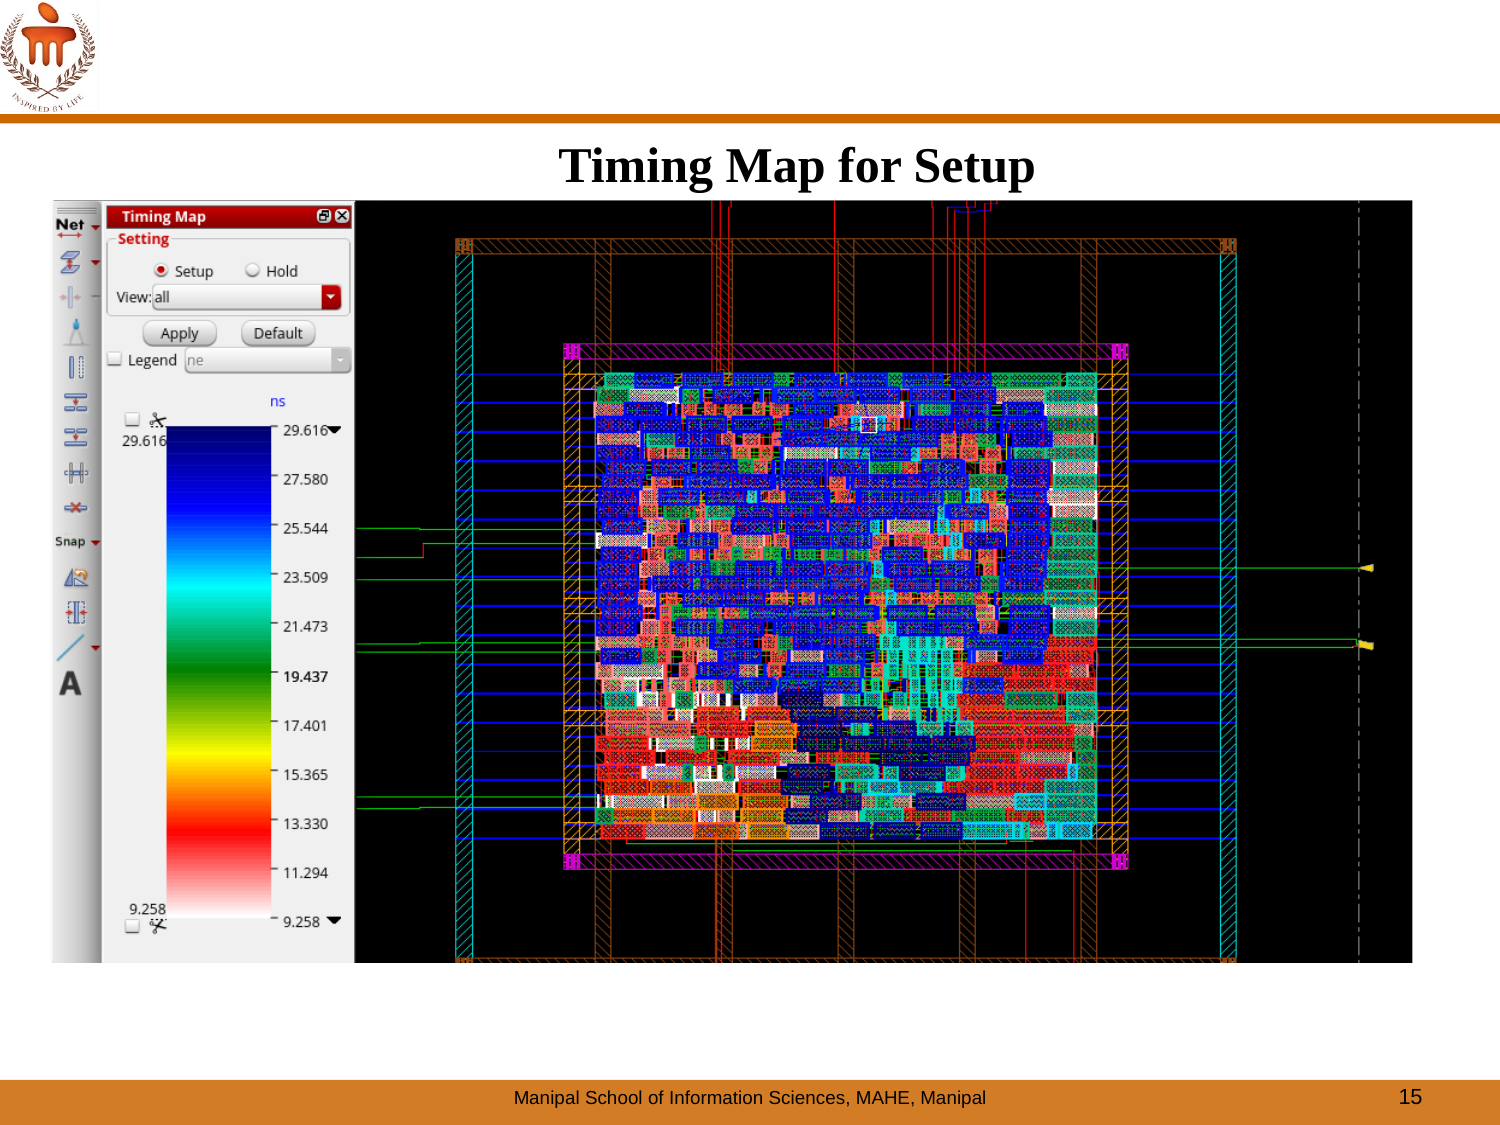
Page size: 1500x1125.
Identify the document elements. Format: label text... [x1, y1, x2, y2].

text_box Timing Map for Setup [425, 124, 1170, 198]
slide_number 15 [1087, 1074, 1438, 1125]
picture [49, 199, 1413, 963]
picture [0, 2, 99, 112]
